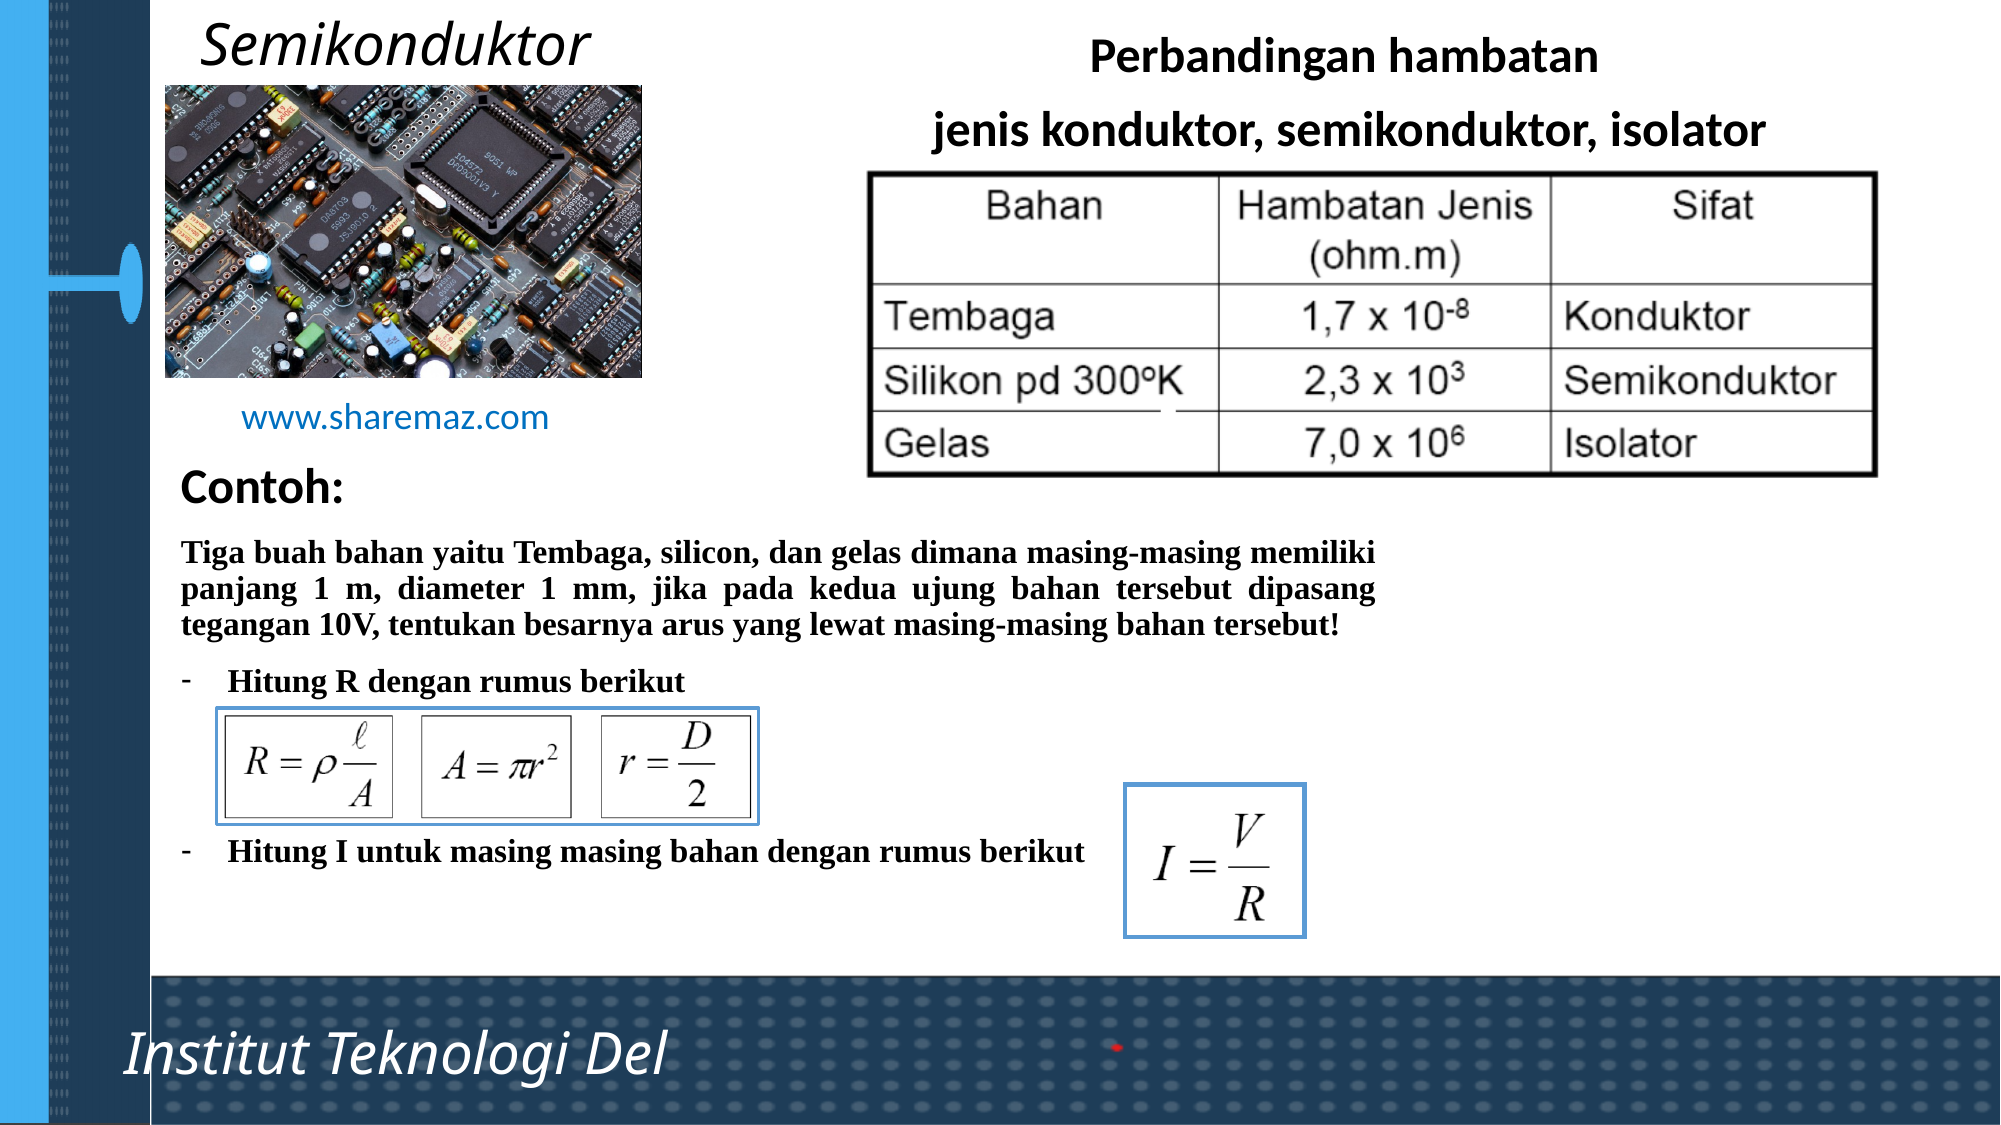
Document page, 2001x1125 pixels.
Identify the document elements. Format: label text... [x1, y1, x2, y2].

picture [165, 85, 642, 378]
picture [152, 125, 2000, 1125]
subtitle Contoh: Tiga buah bahan yaitu Tembaga, silicon, dan gelas dimana masing-masing memiliki panjang 1 m, diameter 1 mm, jika pada kedua ujung bahan tersebut dipasang tegangan 10V, tentukan besarnya arus yang lewat masing-masing bahan tersebut! Hitung R dengan rumus berikut Hitung I untuk masing masing bahan dengan rumus berikut [165, 452, 1000, 976]
text_box Institut Teknologi Del [150, 1008, 683, 1094]
subtitle Contoh: Tiga buah bahan yaitu Tembaga, silicon, dan gelas dimana masing-masing memiliki panjang 1 m, diameter 1 mm, jika pada kedua ujung bahan tersebut dipasang tegangan 10V, tentukan besarnya arus yang lewat masing-masing bahan tersebut! Hitung R dengan rumus berikut Hitung I untuk masing masing bahan dengan rumus berikut [1150, 504, 1393, 976]
text_box Perbandingan hambatan jenis konduktor, semikonduktor, isolator [736, 21, 1964, 189]
picture [0, 0, 150, 1125]
text_box www.sharemaz.com [226, 384, 566, 445]
text_box Semikonduktor [185, 0, 606, 85]
picture [218, 709, 758, 824]
